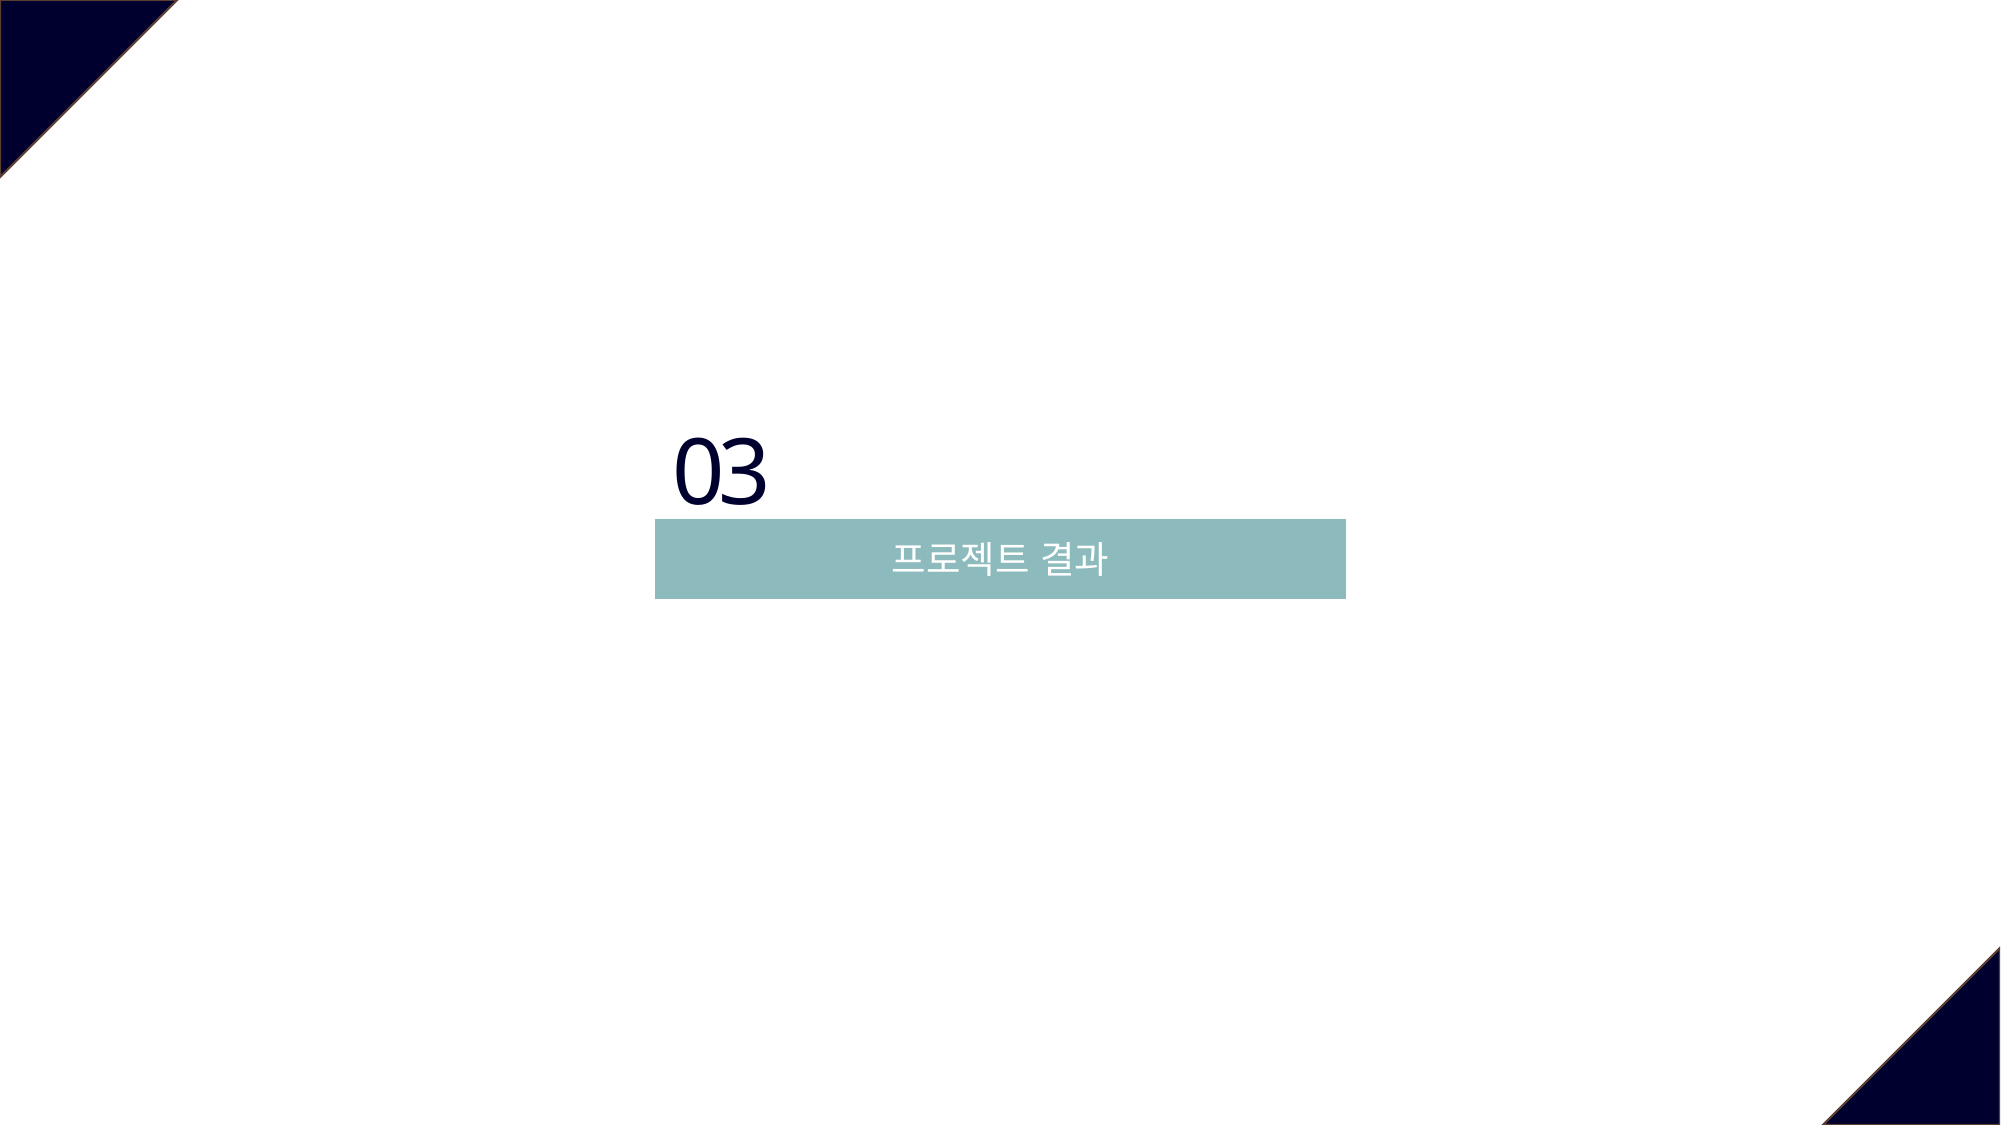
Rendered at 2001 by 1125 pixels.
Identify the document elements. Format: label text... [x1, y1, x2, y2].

text_box 03 [657, 405, 786, 519]
text_box 프로젝트 결과 [655, 519, 1346, 599]
